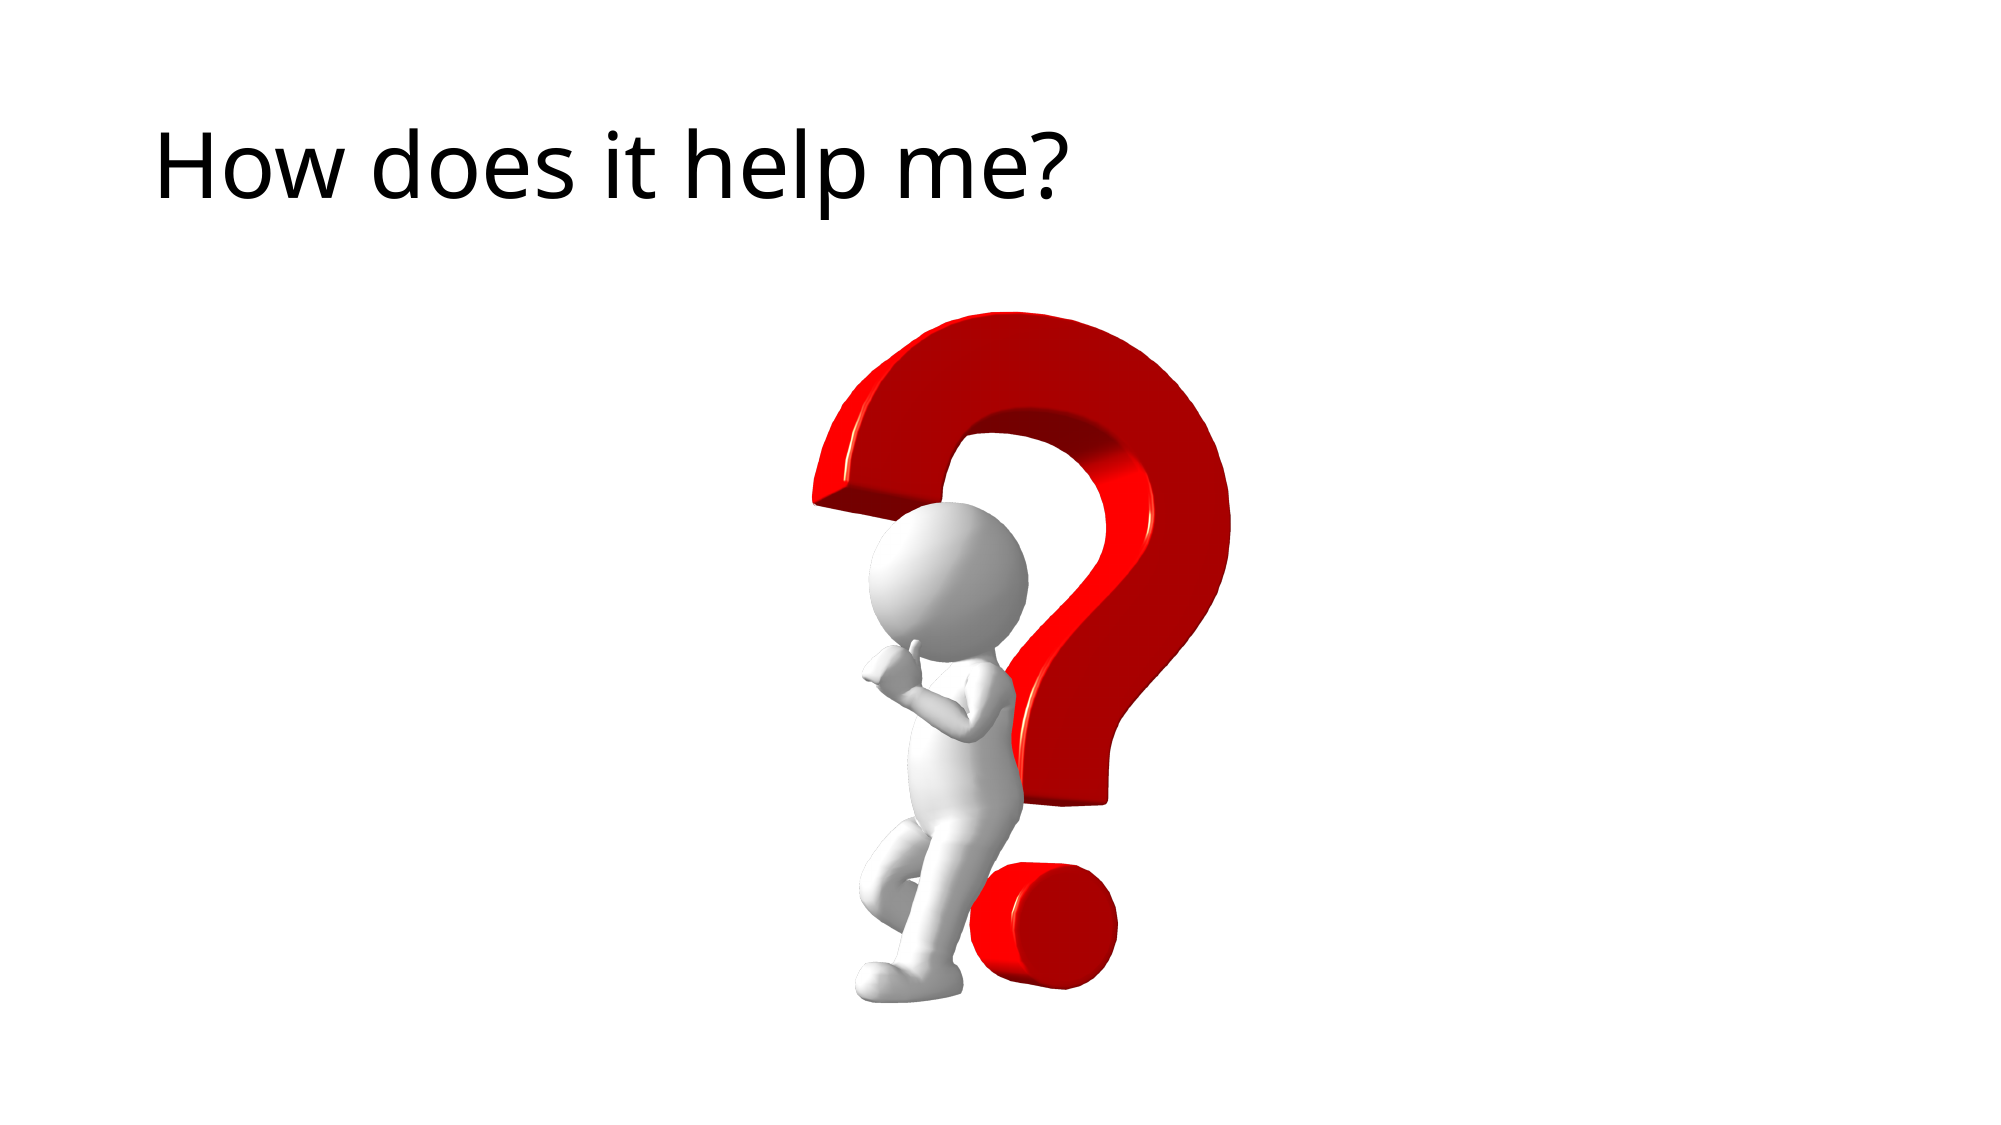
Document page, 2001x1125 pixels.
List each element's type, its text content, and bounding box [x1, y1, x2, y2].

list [643, 299, 1357, 1014]
title How does it help me? [137, 59, 1863, 278]
